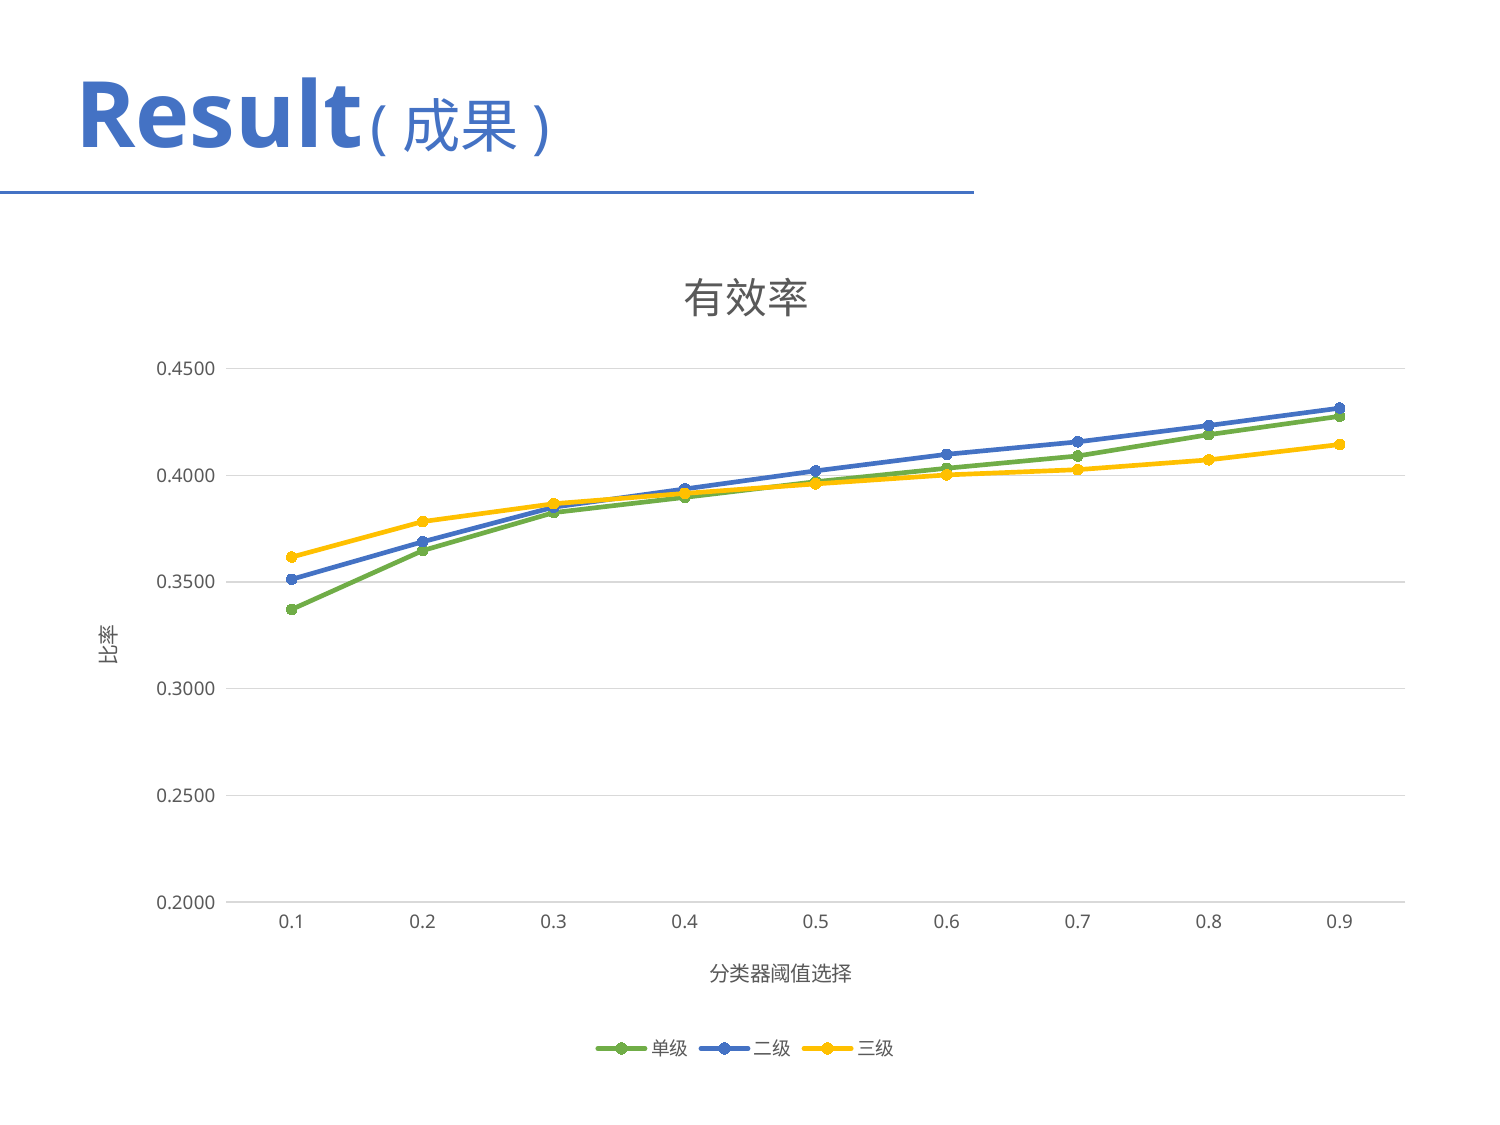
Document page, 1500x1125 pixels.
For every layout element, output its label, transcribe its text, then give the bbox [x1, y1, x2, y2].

list Result (成果) [59, 48, 1265, 156]
chart [59, 227, 1434, 1069]
